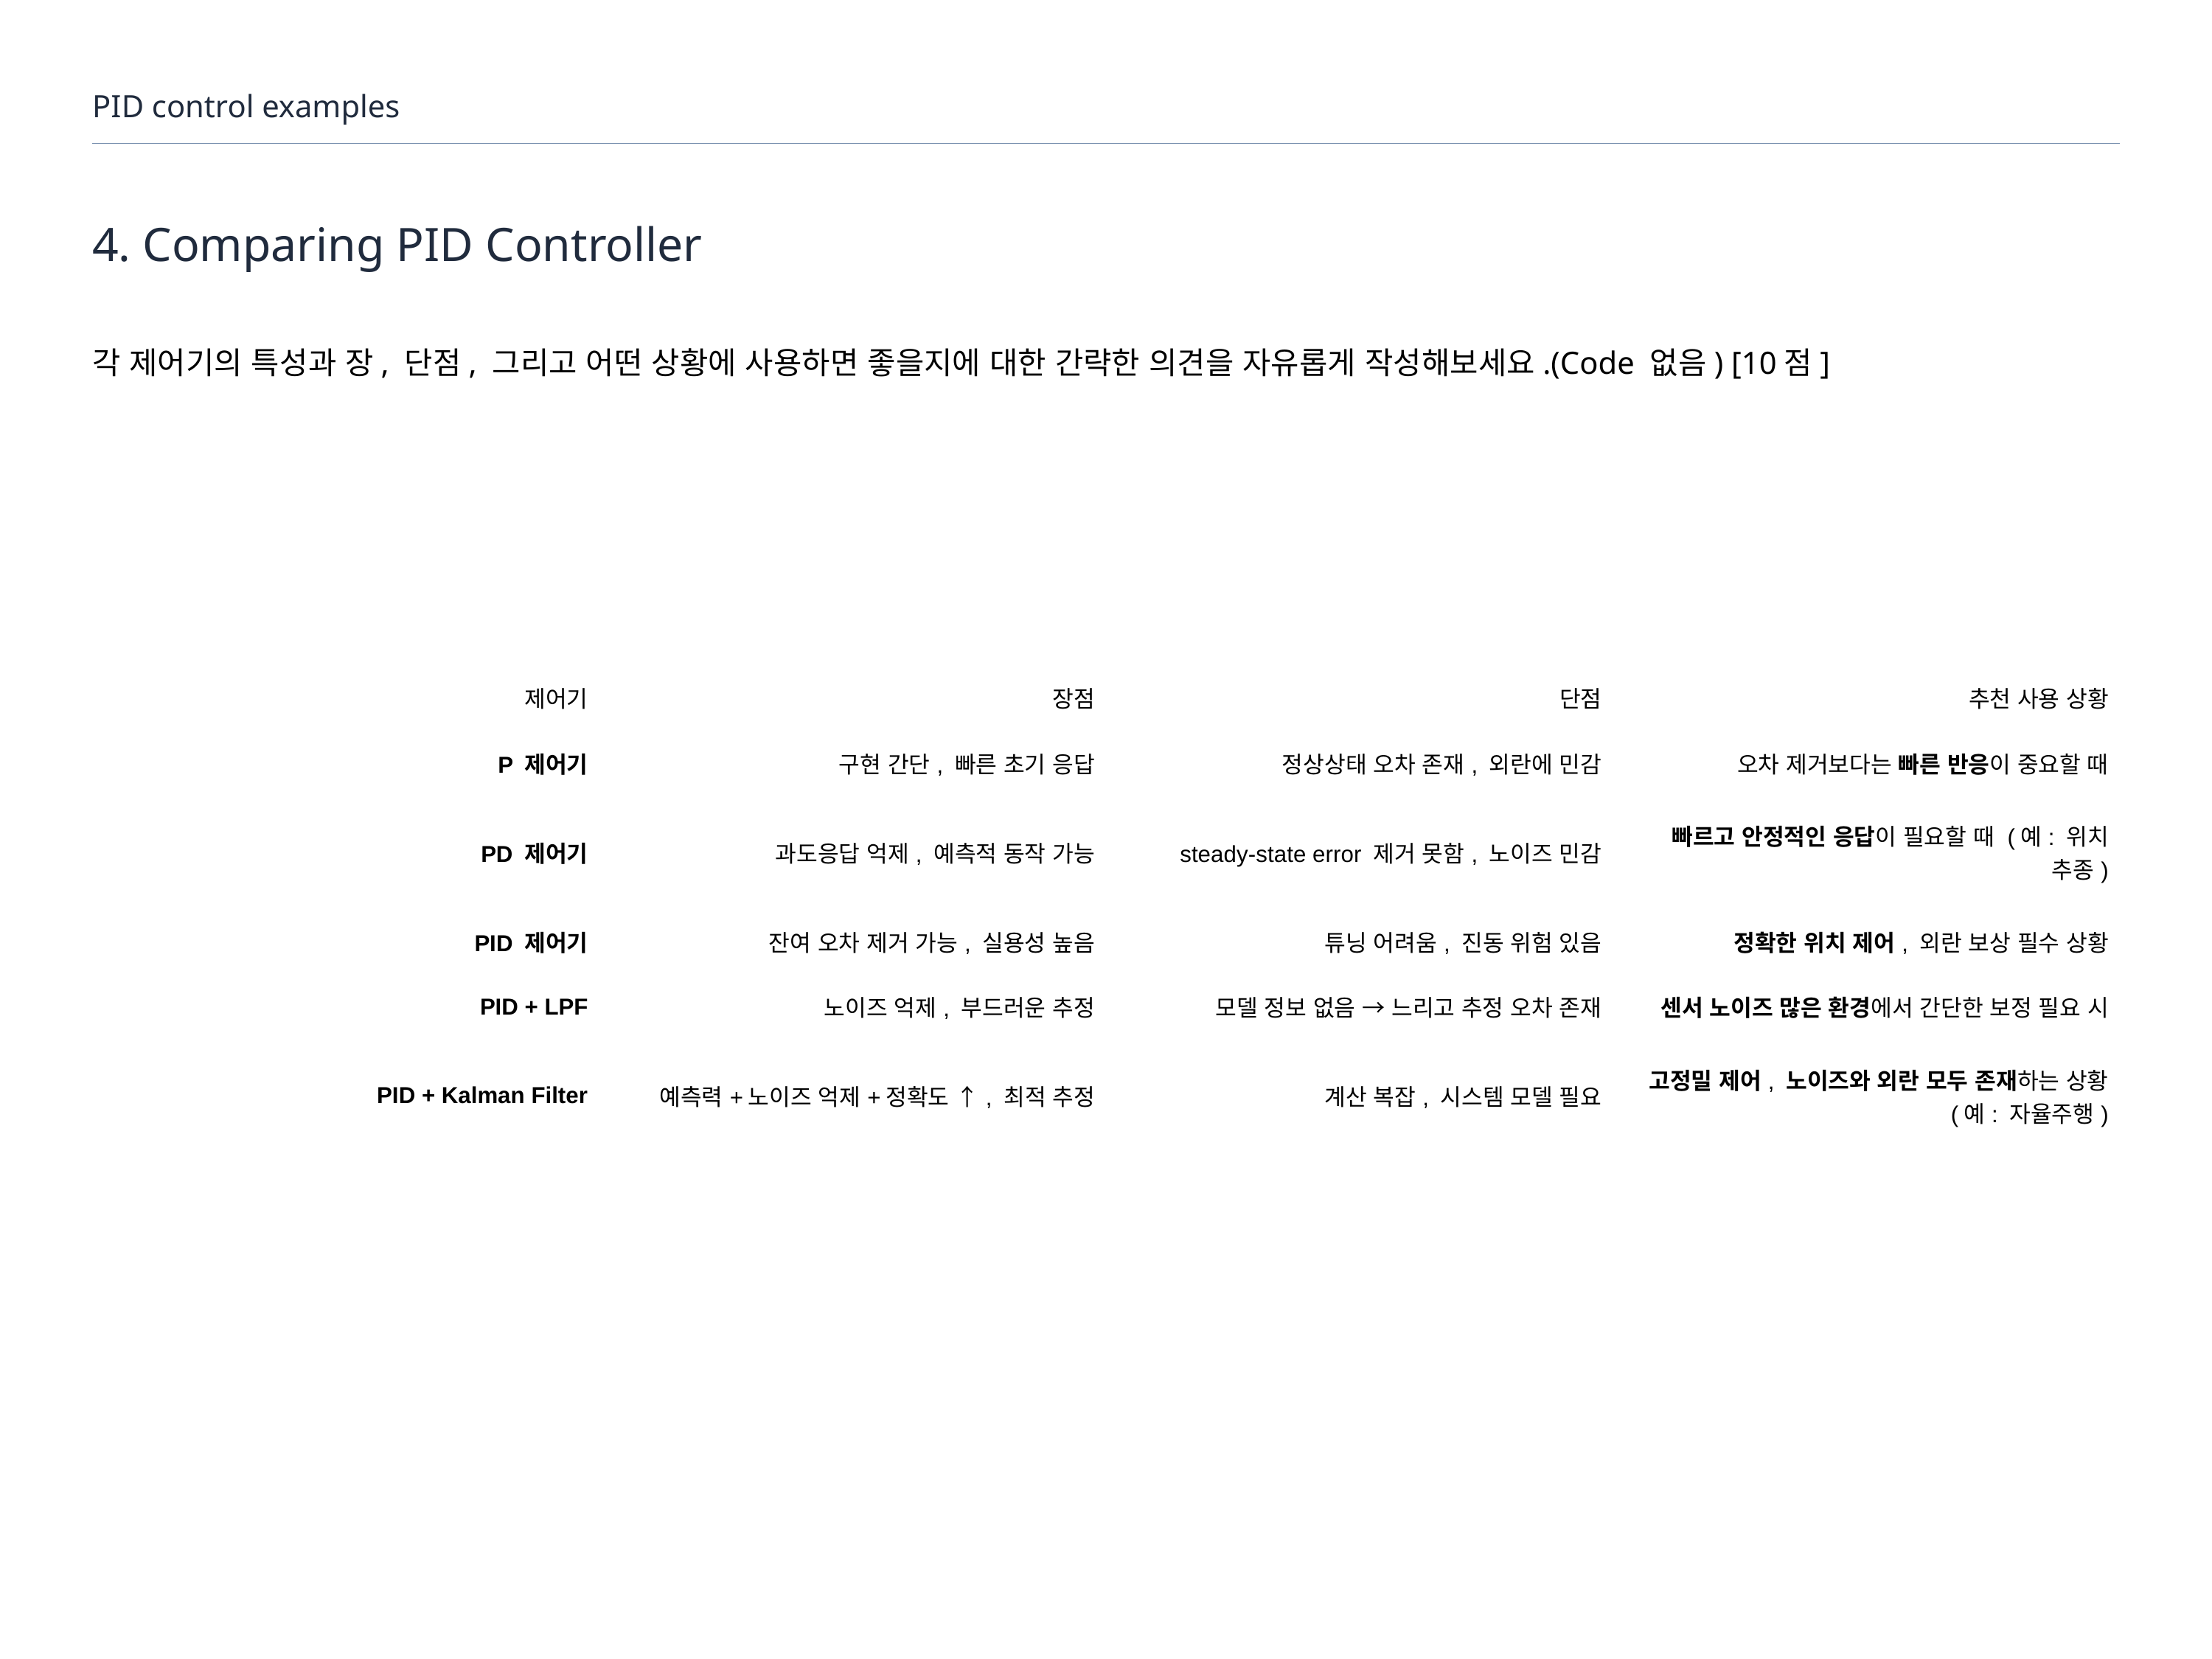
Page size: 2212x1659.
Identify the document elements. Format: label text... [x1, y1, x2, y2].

table_cell 노이즈 억제, 부드러운 추정 [599, 974, 1106, 1040]
table_cell 센서 노이즈 많은 환경에서 간단한 보정 필요 시 [1613, 974, 2120, 1040]
table_cell PID 제어기 [92, 908, 599, 974]
table_cell PD 제어기 [92, 796, 599, 908]
table_cell steady-state error 제거 못함, 노이즈 민감 [1106, 796, 1613, 908]
table_cell 정상상태 오차 존재, 외란에 민감 [1106, 731, 1613, 796]
table_cell 과도응답 억제, 예측적 동작 가능 [599, 796, 1106, 908]
table_cell 오차 제거보다는 빠른 반응이 중요할 때 [1613, 731, 2120, 796]
table_header 단점 [1106, 665, 1613, 731]
table_header 제어기 [92, 665, 599, 731]
table_cell 튜닝 어려움, 진동 위험 있음 [1106, 908, 1613, 974]
table_cell 빠르고 안정적인 응답이 필요할 때 (예: 위치 추종) [1613, 796, 2120, 908]
table_cell 예측력+노이즈 억제+정확도 ↑, 최적 추정 [599, 1040, 1106, 1152]
table_cell PID + Kalman Filter [92, 1040, 599, 1152]
table_cell P 제어기 [92, 731, 599, 796]
table_header 추천 사용 상황 [1613, 665, 2120, 731]
table_cell 잔여 오차 제거 가능, 실용성 높음 [599, 908, 1106, 974]
table_header 장점 [599, 665, 1106, 731]
table_cell 고정밀 제어, 노이즈와 외란 모두 존재하는 상황 (예: 자율주행) [1613, 1040, 2120, 1152]
title 4. Comparing PID Controller [91, 209, 2121, 283]
table_cell 모델 정보 없음 → 느리고 추정 오차 존재 [1106, 974, 1613, 1040]
list PID control examples [91, 83, 1809, 132]
table_cell PID + LPF [92, 974, 599, 1040]
list 각 제어기의 특성과 장, 단점, 그리고 어떤 상황에 사용하면 좋을지에 대한 간략한 의견을 자유롭게 작성해보세요.(Code 없음) [10점] [91, 324, 2121, 375]
table_cell 구현 간단, 빠른 초기 응답 [599, 731, 1106, 796]
table_cell 정확한 위치 제어, 외란 보상 필수 상황 [1613, 908, 2120, 974]
table_cell 계산 복잡, 시스템 모델 필요 [1106, 1040, 1613, 1152]
